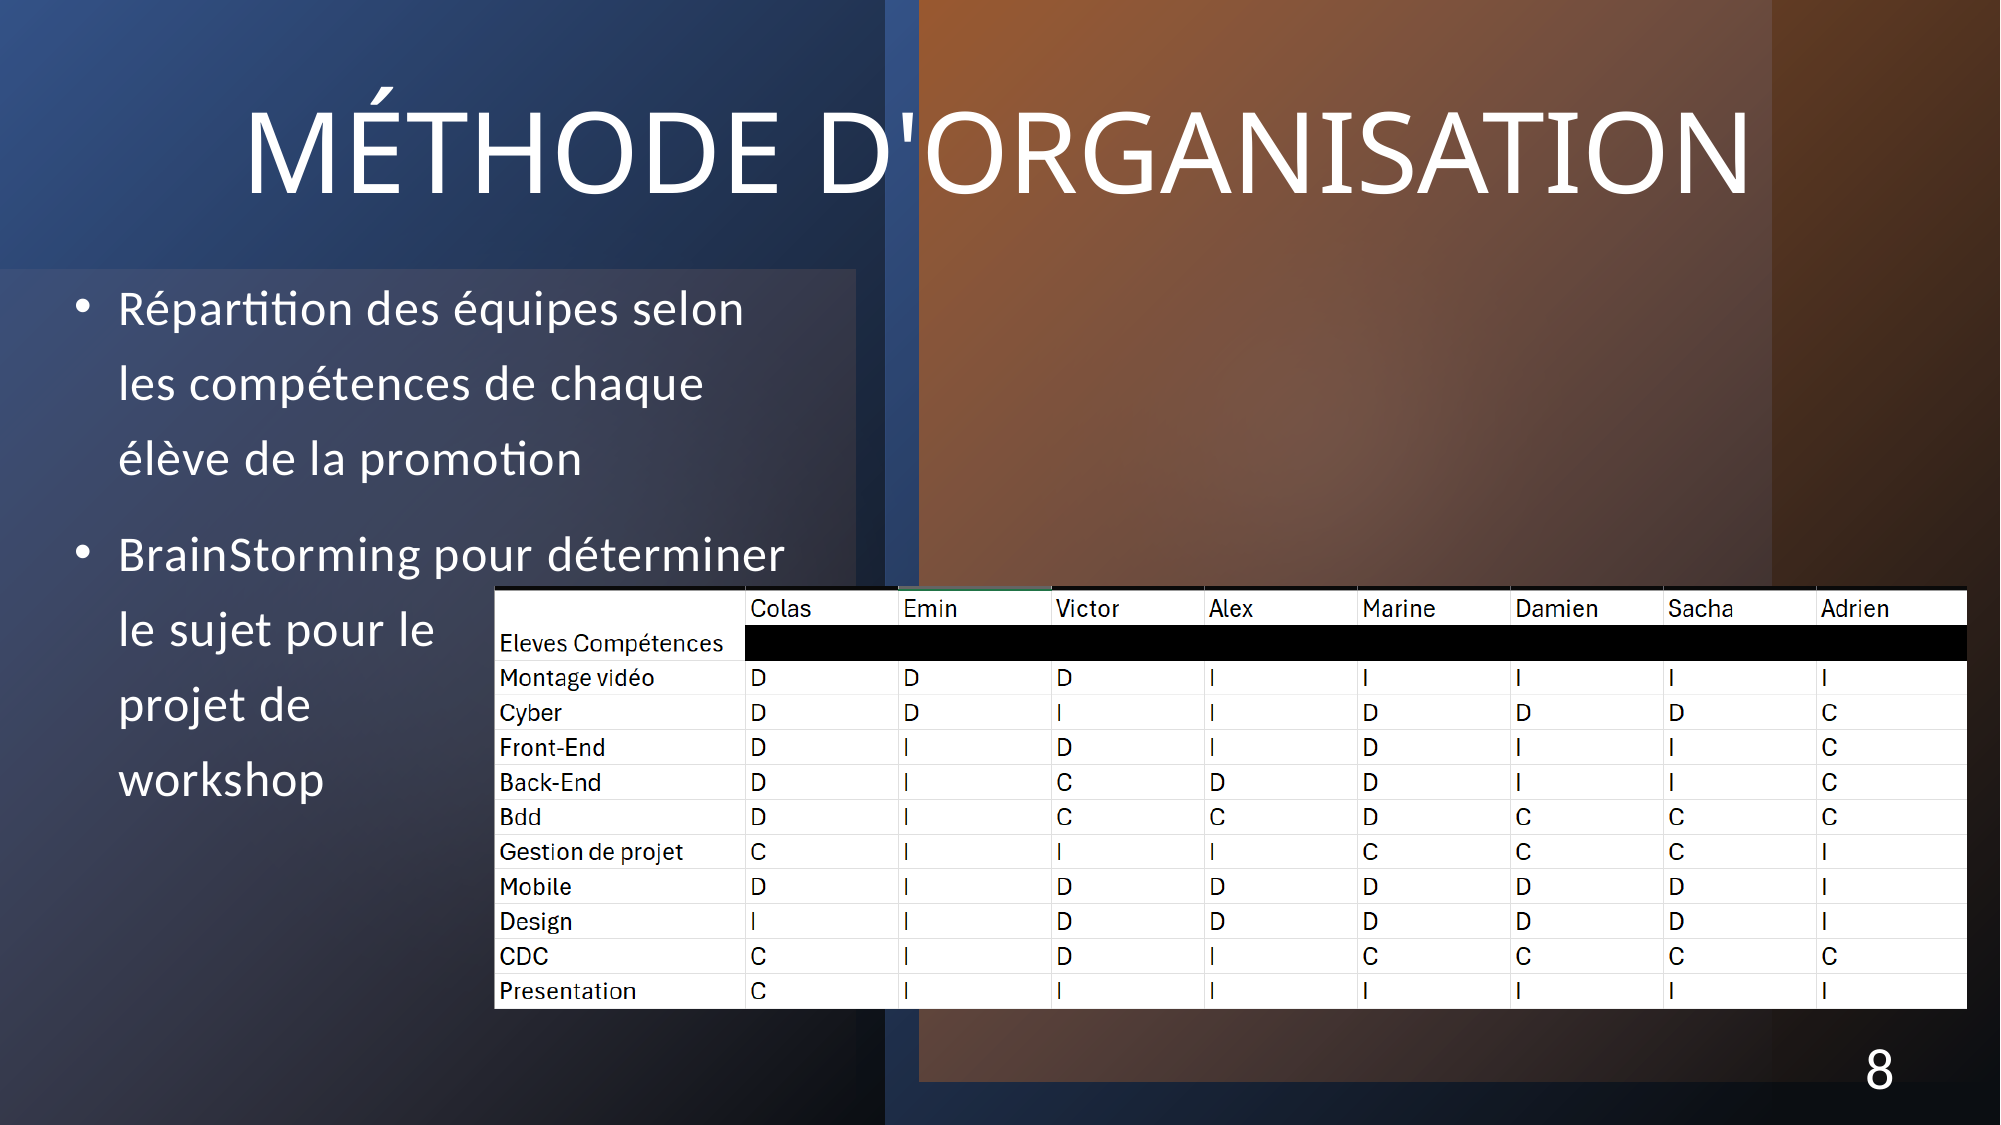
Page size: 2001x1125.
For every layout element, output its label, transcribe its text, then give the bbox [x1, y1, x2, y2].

title MÉTHODE D'ORGANISATION [88, 88, 1910, 386]
picture [494, 585, 1967, 1009]
slide_number 8 [1785, 1035, 1910, 1096]
list Répartition des équipes selon les compétences de chaque élève de la promotion BrainStorming pour déterminer le sujet pour le projet de workshop [59, 253, 815, 874]
